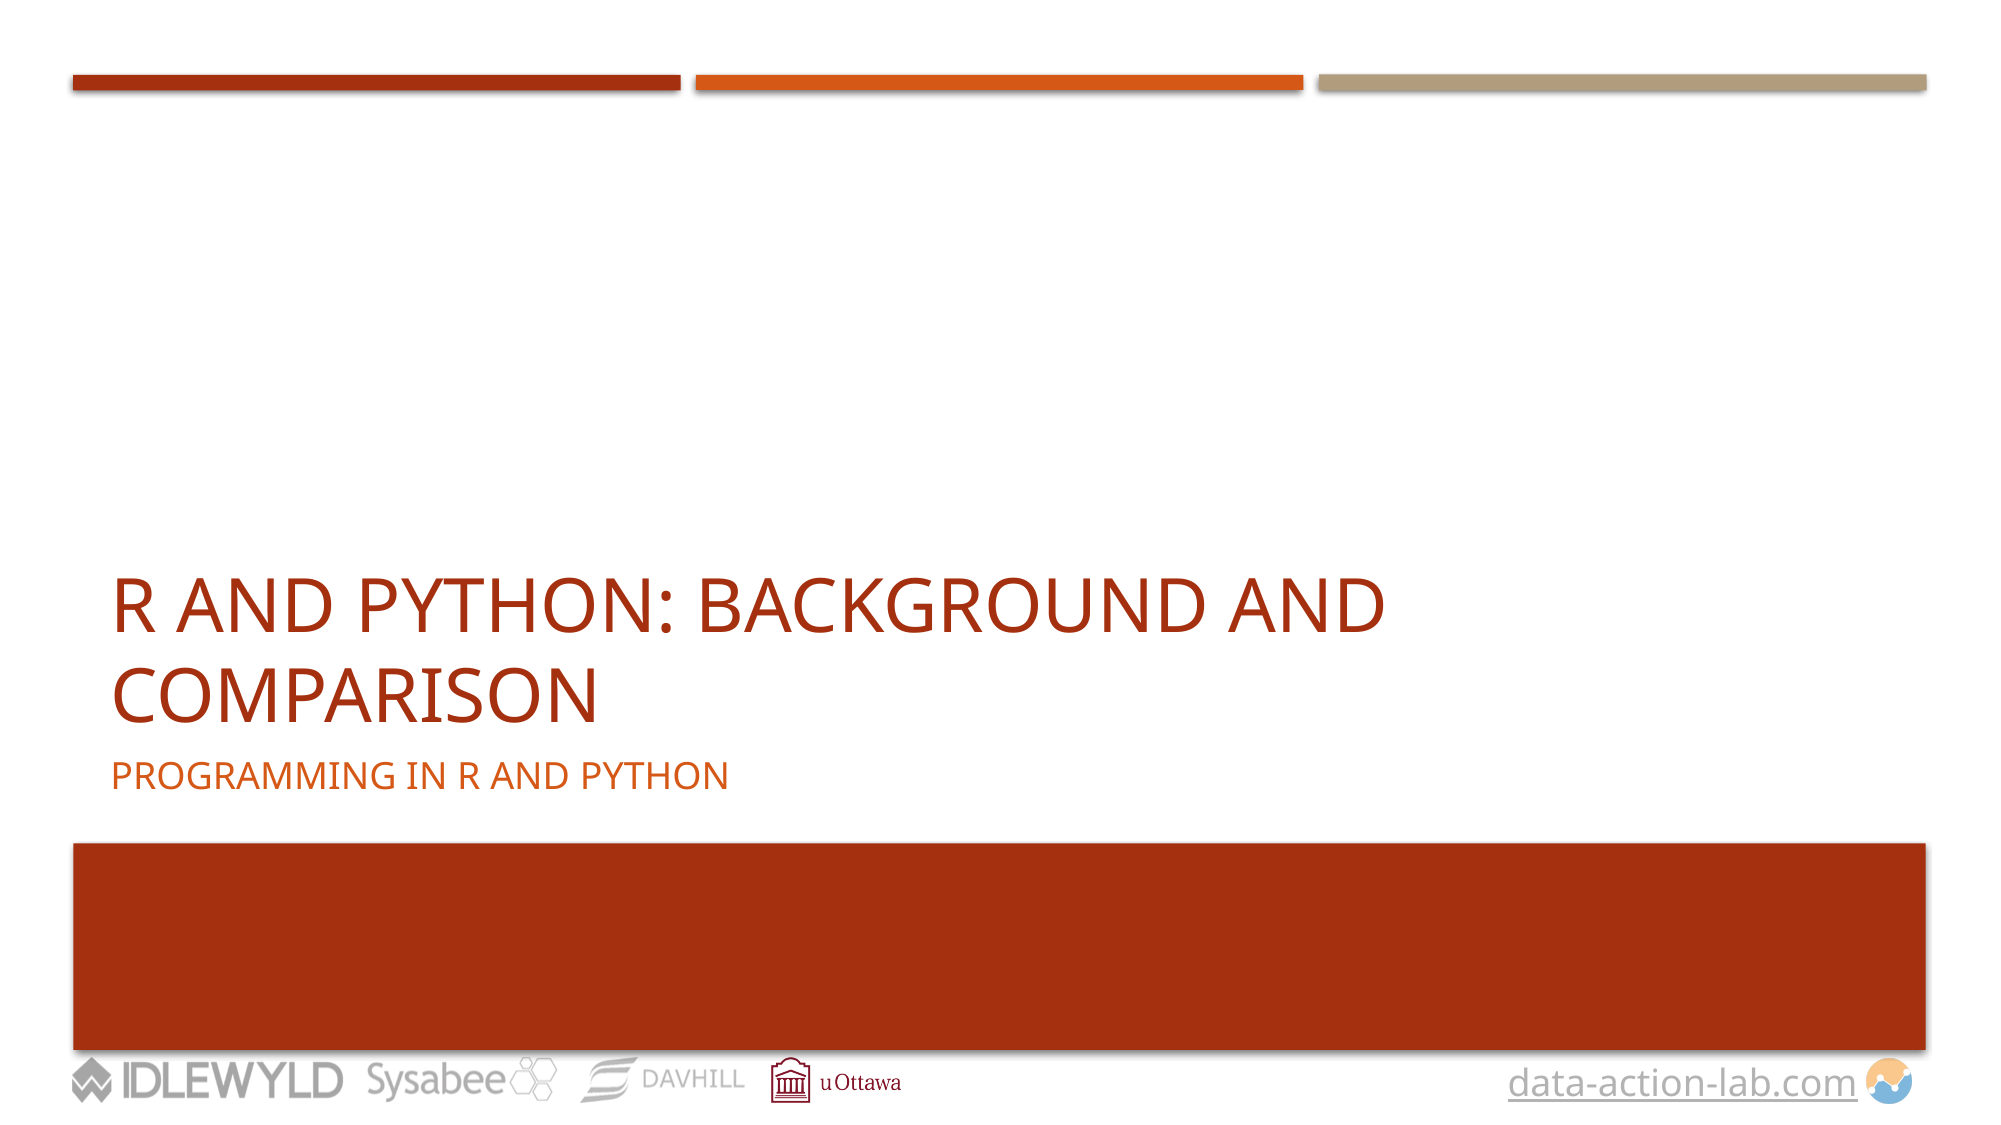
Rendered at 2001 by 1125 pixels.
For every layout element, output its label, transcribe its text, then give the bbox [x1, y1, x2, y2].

title R and Python: Background and Comparison [95, 499, 1905, 744]
picture [72, 1057, 745, 1103]
list PROGRAMMING IN R AND PYTHON [95, 744, 1905, 844]
picture [771, 1057, 901, 1103]
